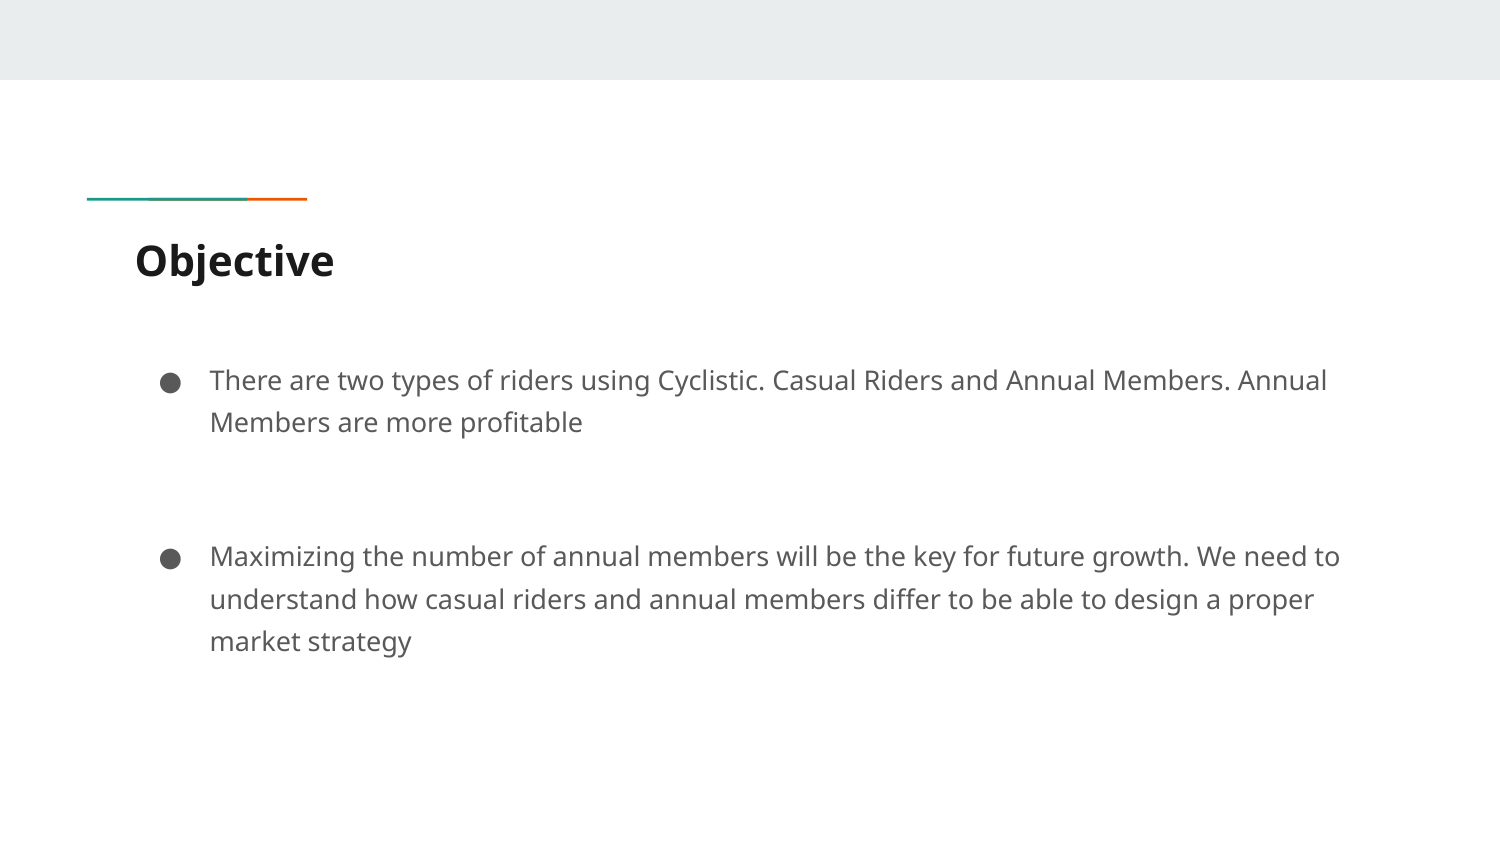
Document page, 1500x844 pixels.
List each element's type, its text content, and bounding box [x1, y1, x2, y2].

title Objective [119, 216, 1381, 305]
list There are two types of riders using Cyclistic. Casual Riders and Annual Members. Annual Members are more profitable Maximizing the number of annual members will be the key for future growth. We need to understand how casual riders and annual members differ to be able to design a proper market strategy [119, 341, 1381, 712]
